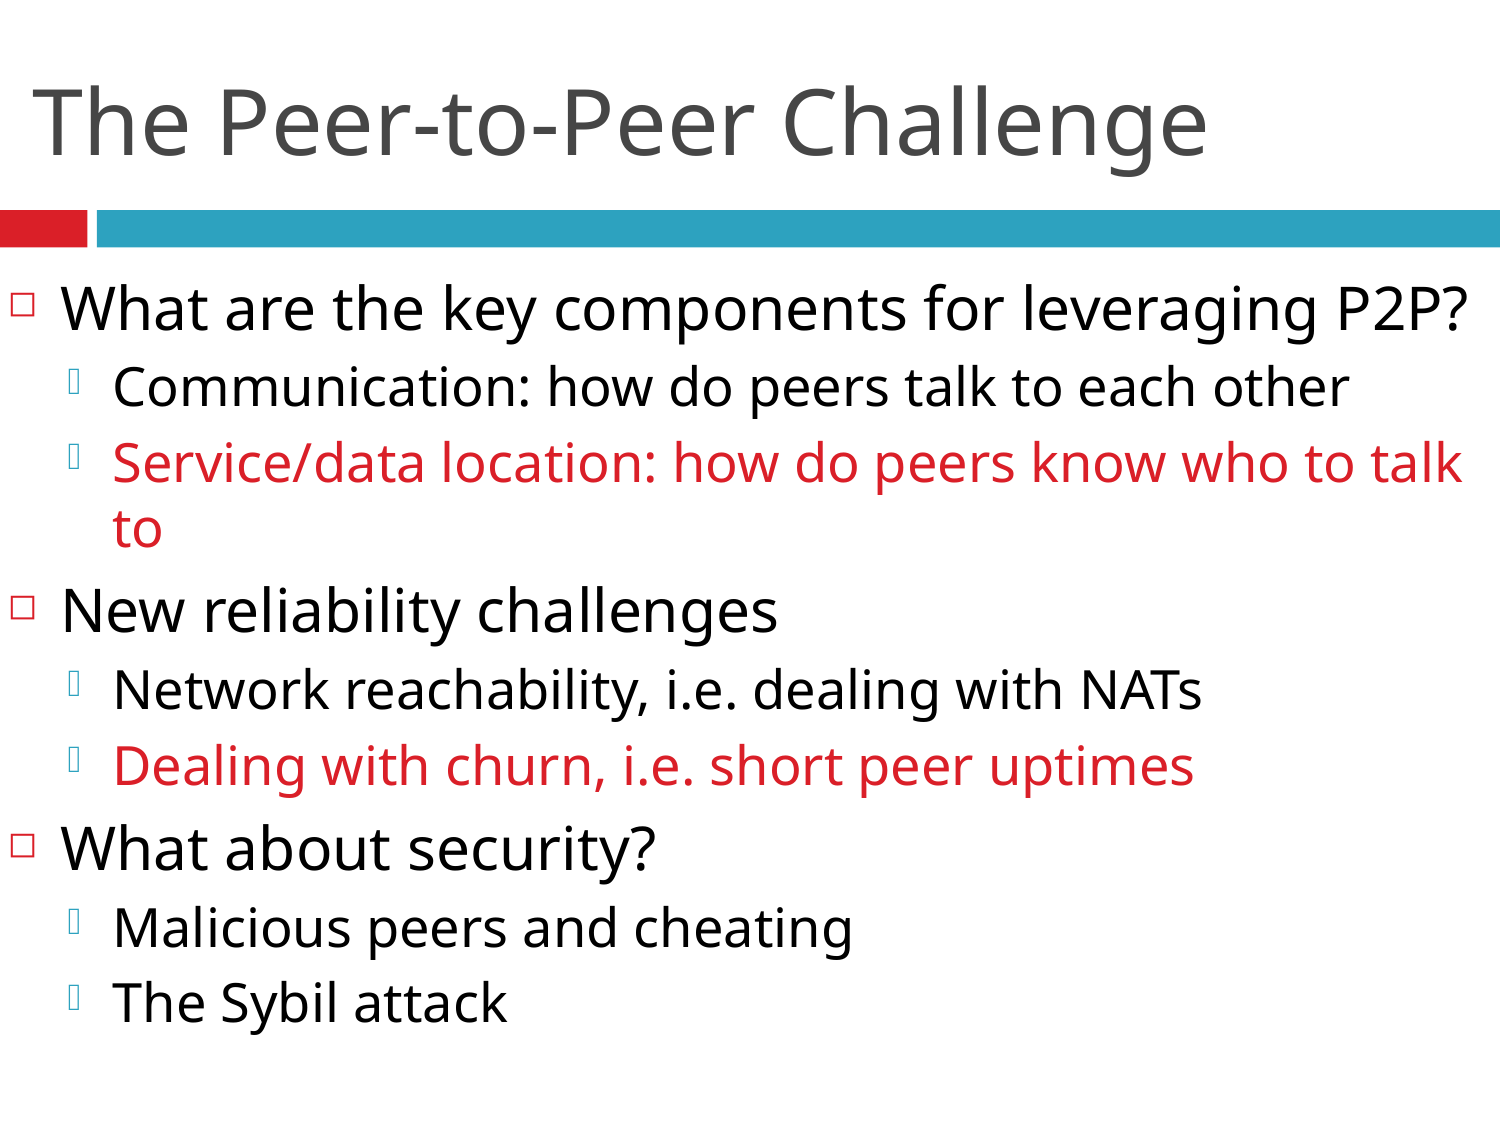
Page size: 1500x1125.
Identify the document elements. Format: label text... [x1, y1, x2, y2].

title The Peer-to-Peer Challenge [24, 36, 1476, 201]
list What are the key components for leveraging P2P? Communication: how do peers talk to each other Service/data location: how do peers know who to talk to New reliability challenges Network reachability, i.e. dealing with NATs Dealing with churn, i.e. short peer uptimes What about security? Malicious peers and cheating The Sybil attack [0, 261, 1500, 1101]
slide_number [0, 200, 88, 254]
